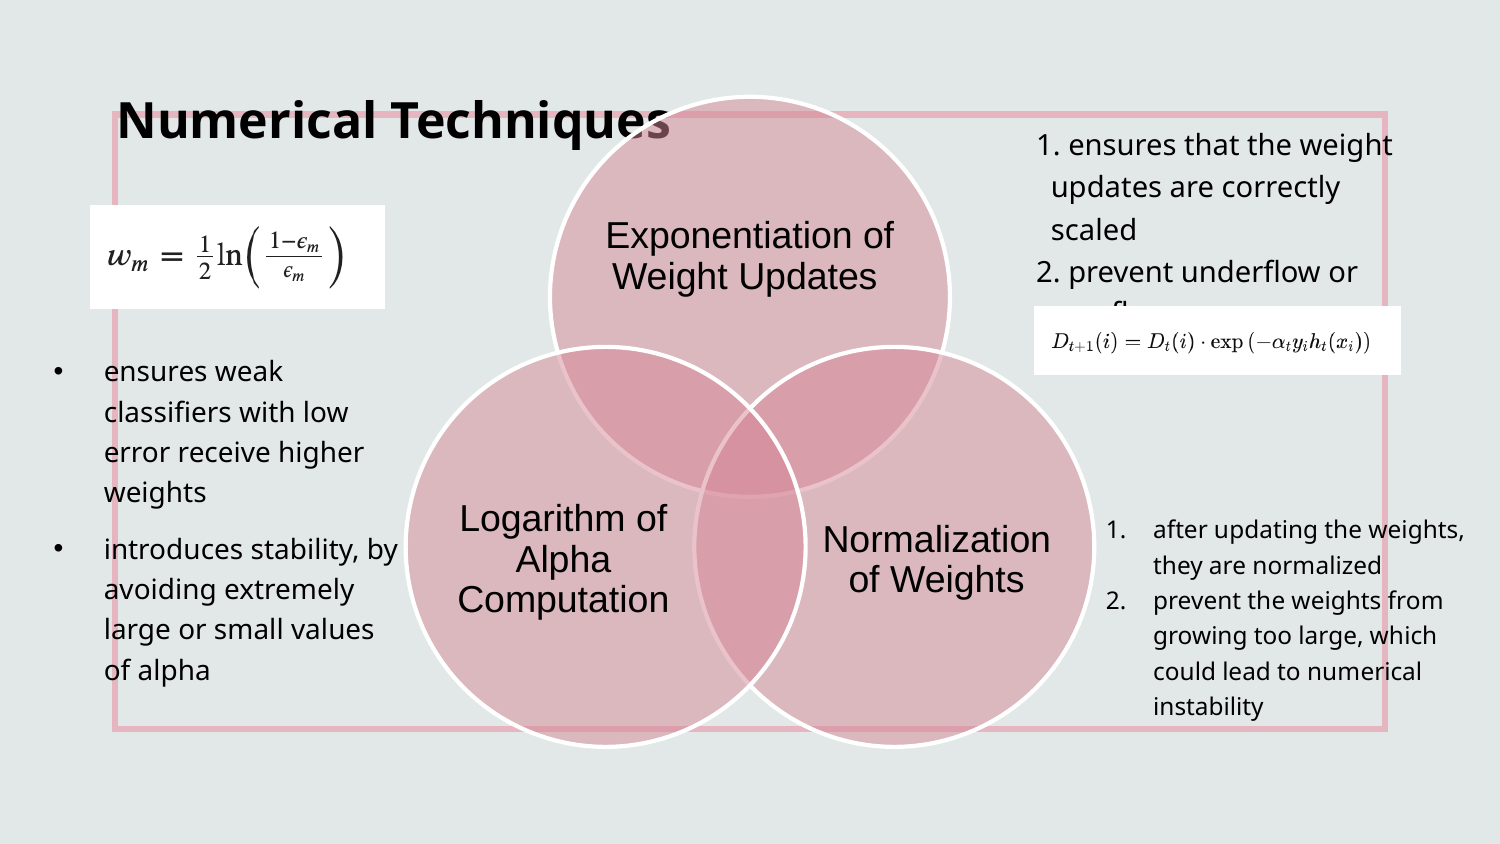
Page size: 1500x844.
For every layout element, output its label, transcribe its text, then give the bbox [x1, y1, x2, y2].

picture [1033, 306, 1401, 376]
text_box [405, 96, 1095, 748]
list 1. ensures that the weight updates are correctly scaled 2. prevent underflow or overflow errors [1099, 114, 1409, 342]
title Numerical Techniques [105, 22, 1210, 155]
text_box ensures weak classifiers with low error receive higher weights introduces stability, by avoiding extremely large or small values of alpha​ [20, 341, 400, 693]
text_box after updating the weights, they are normalized prevent the weights from growing too large, which could lead to numerical instability [1099, 502, 1482, 731]
picture [90, 205, 385, 309]
